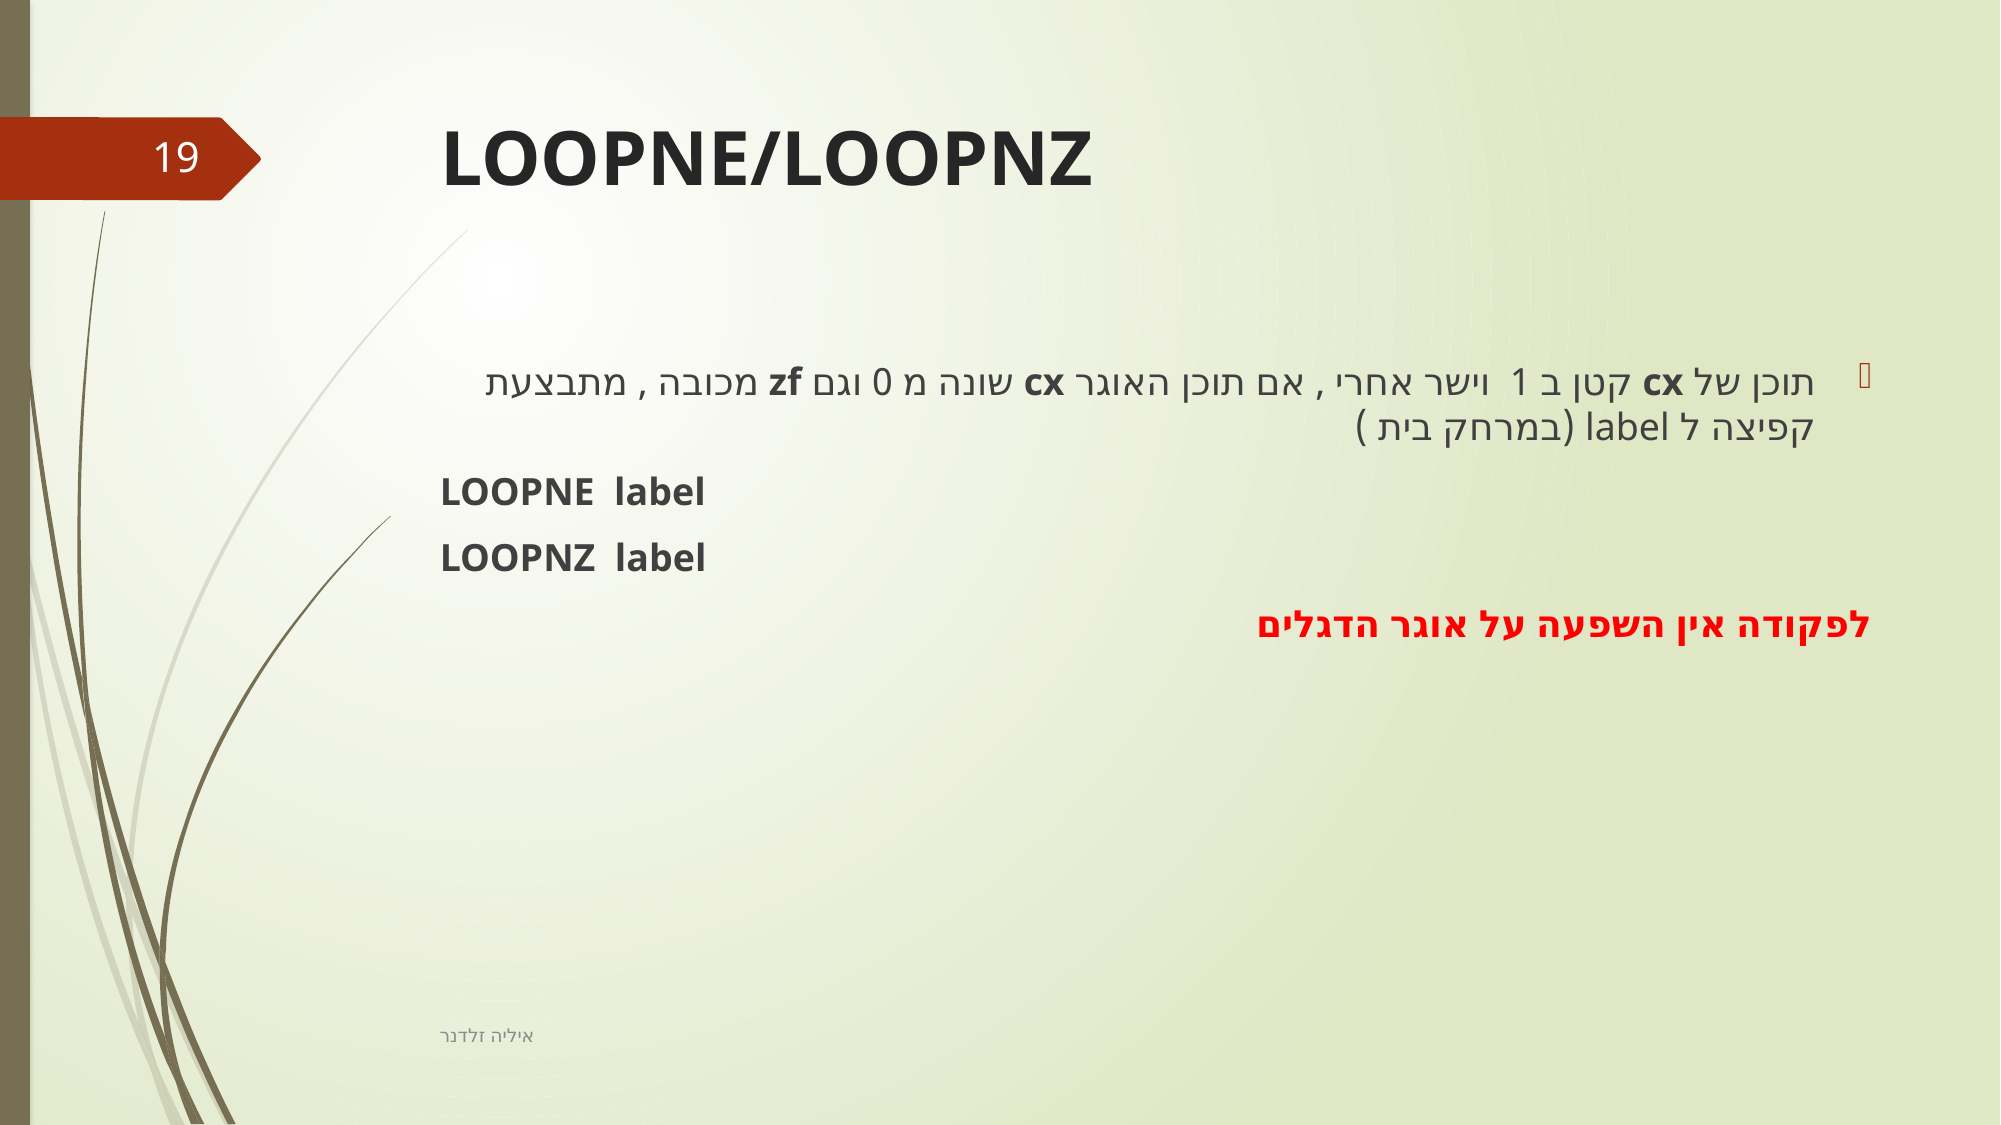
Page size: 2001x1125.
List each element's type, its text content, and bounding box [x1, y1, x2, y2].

title LOOPNE/LOOPNZ [425, 102, 1888, 313]
footer איליה זלדנר [424, 1006, 1675, 1067]
list תוכן של cx קטן ב 1 וישר אחרי , אם תוכן האוגר cx שונה מ 0 וגם zf מכובה , מתבצעת קפיצה ל label (במרחק בית ) LOOPNE label LOOPNZ label לפקודה אין השפעה על אוגר הדגלים [424, 350, 1888, 970]
slide_number 19 [87, 129, 216, 190]
